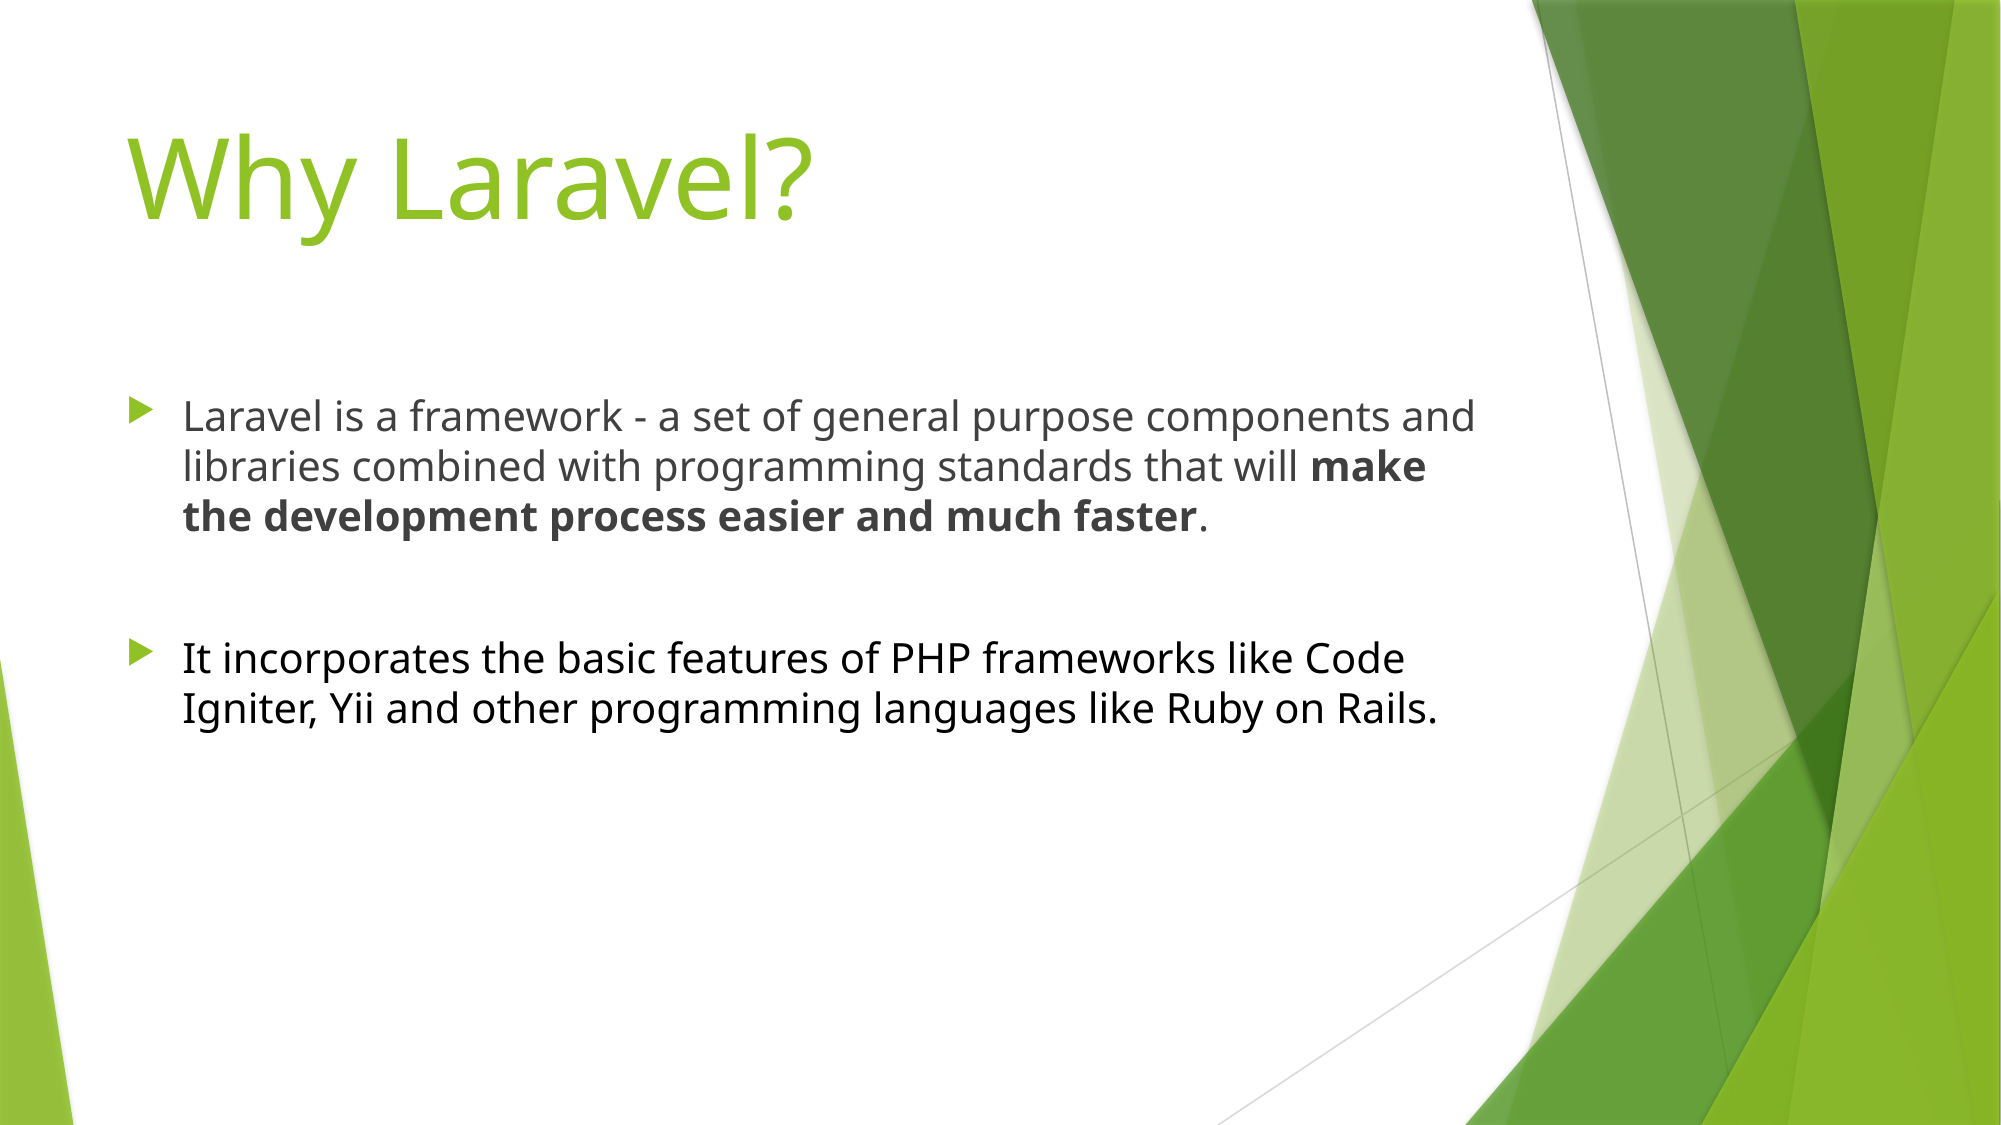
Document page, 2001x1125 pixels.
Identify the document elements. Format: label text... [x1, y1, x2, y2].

title Why Laravel? [111, 99, 1522, 316]
list Laravel is a framework - a set of general purpose components and libraries combined with programming standards that will make the development process easier and much faster. It incorporates the basic features of PHP frameworks like Code Igniter, Yii and other programming languages like Ruby on Rails. [111, 316, 1522, 991]
